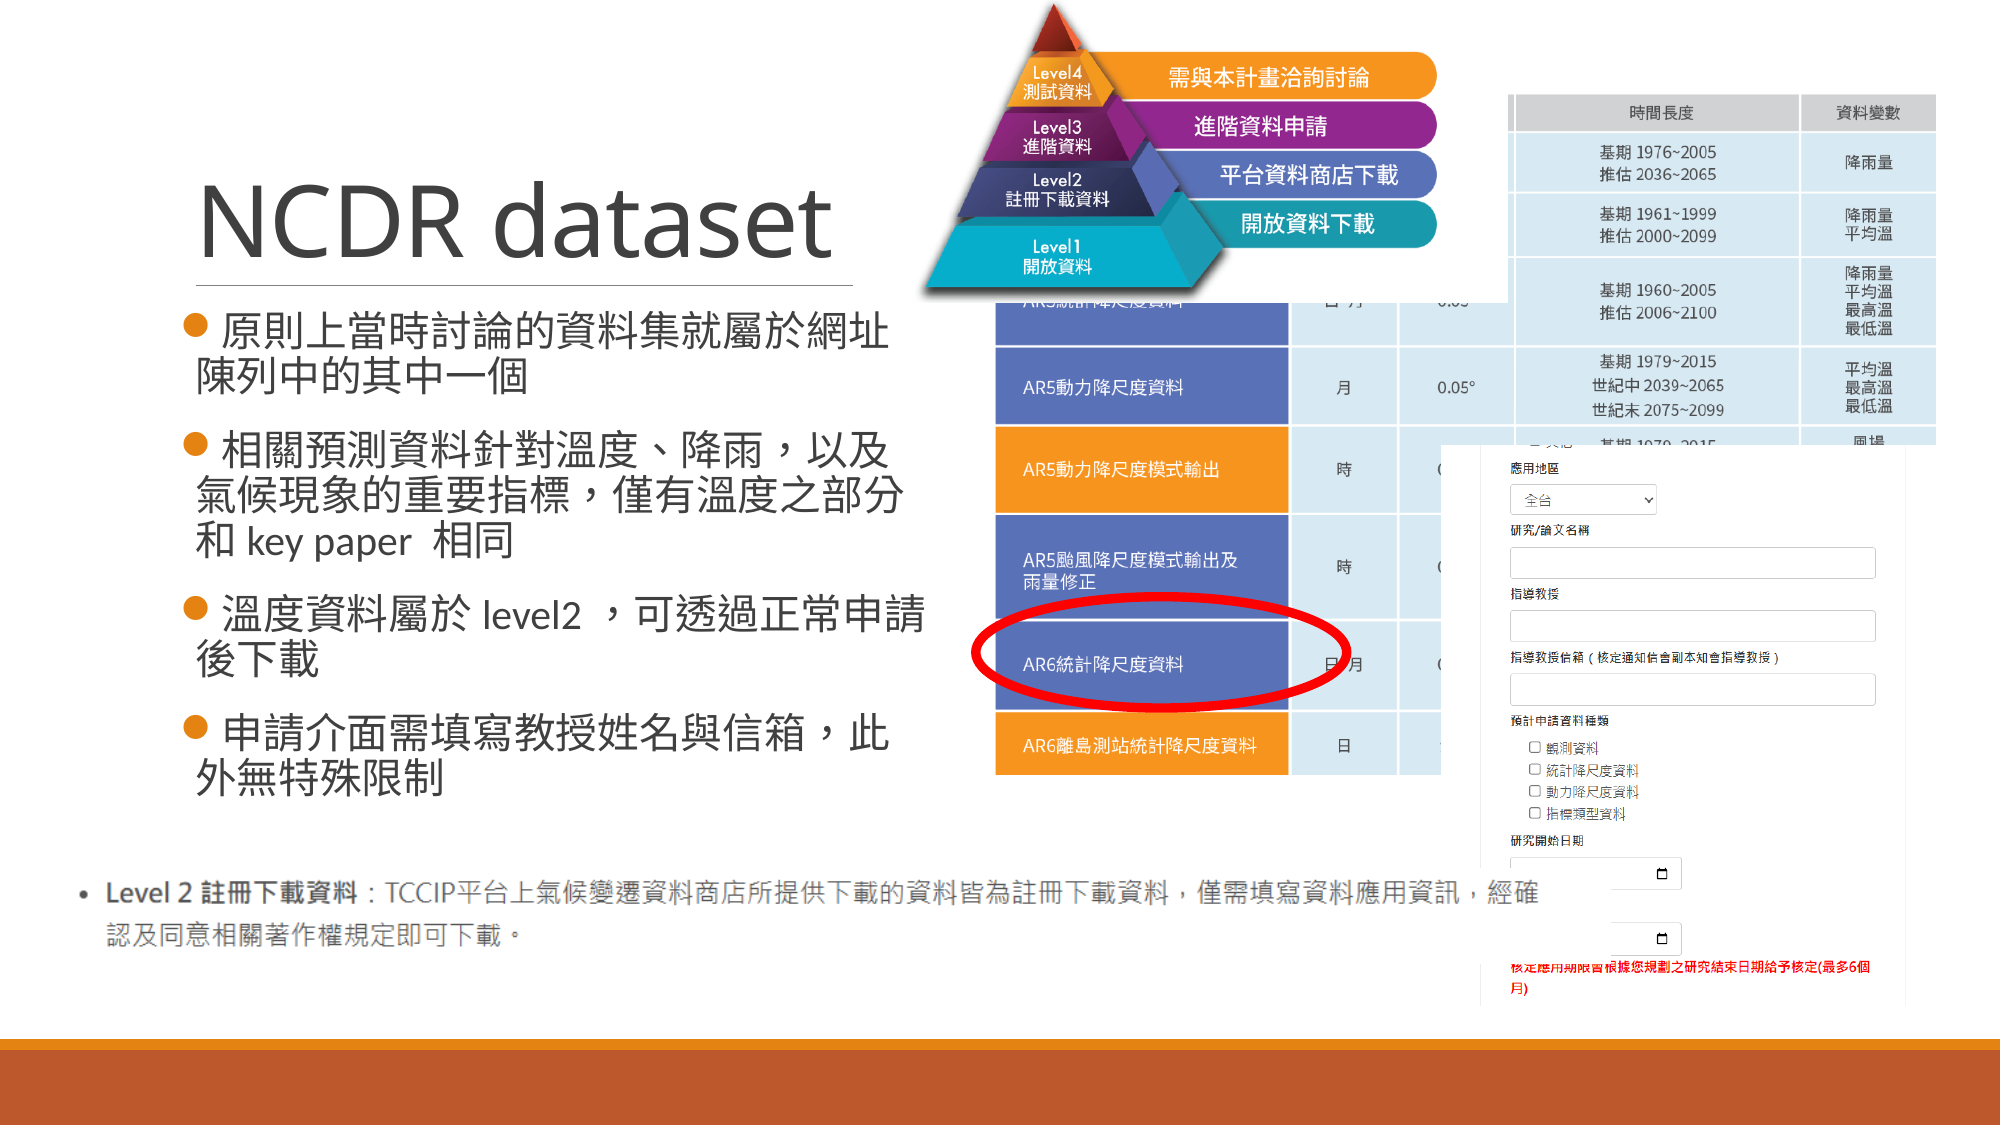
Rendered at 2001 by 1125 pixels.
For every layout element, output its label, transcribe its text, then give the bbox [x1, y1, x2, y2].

picture [55, 0, 1990, 1007]
list 原則上當時討論的資料集就屬於網址陳列中的其中一個 相關預測資料針對溫度、降雨，以及氣候現象的重要指標，僅有溫度之部分和key paper 相同 溫度資料屬於level2，可透過正常申請後下載 申請介面需填寫教授姓名與信箱，此外無特殊限制 [180, 302, 931, 864]
title NCDR dataset [180, 47, 849, 285]
